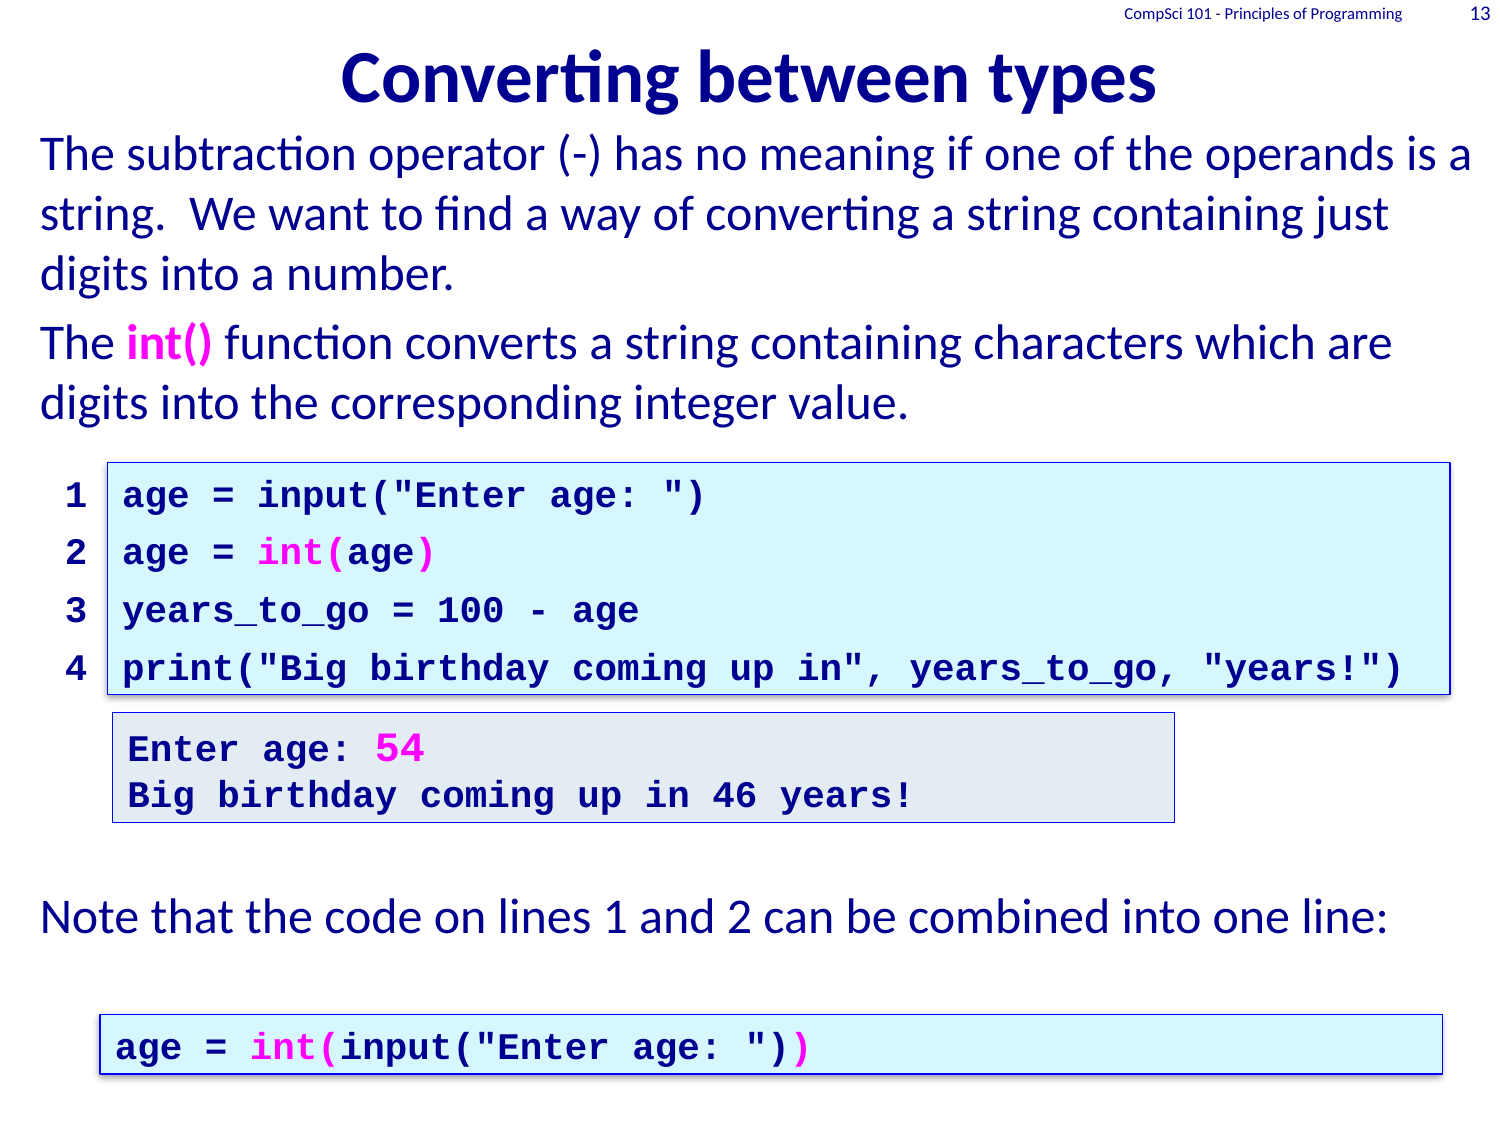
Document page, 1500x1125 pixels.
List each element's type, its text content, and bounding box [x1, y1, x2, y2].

text_box age = int(input("Enter age: ")) [99, 1014, 1443, 1075]
slide_number 13 [1418, 0, 1500, 25]
list The subtraction operator (-) has no meaning if one of the operands is a string. We want to find a way of converting a string containing just digits into a number. The int() function converts a string containing characters which are digits into the corresponding integer value. Note that the code on lines 1 and 2 can be combined into one line: [24, 112, 1500, 1013]
footer CompSci 101 - Principles of Programming [968, 0, 1418, 25]
text_box age = input("Enter age: ") age = int(age) years_to_go = 100 - age print("Big birthday coming up in", years_to_go, "years!") [125, 462, 1451, 695]
text_box Enter age: 54 Big birthday coming up in 46 years! [112, 712, 1175, 823]
title Converting between types [0, 12, 1500, 125]
text_box 1 2 3 4 [49, 462, 125, 695]
